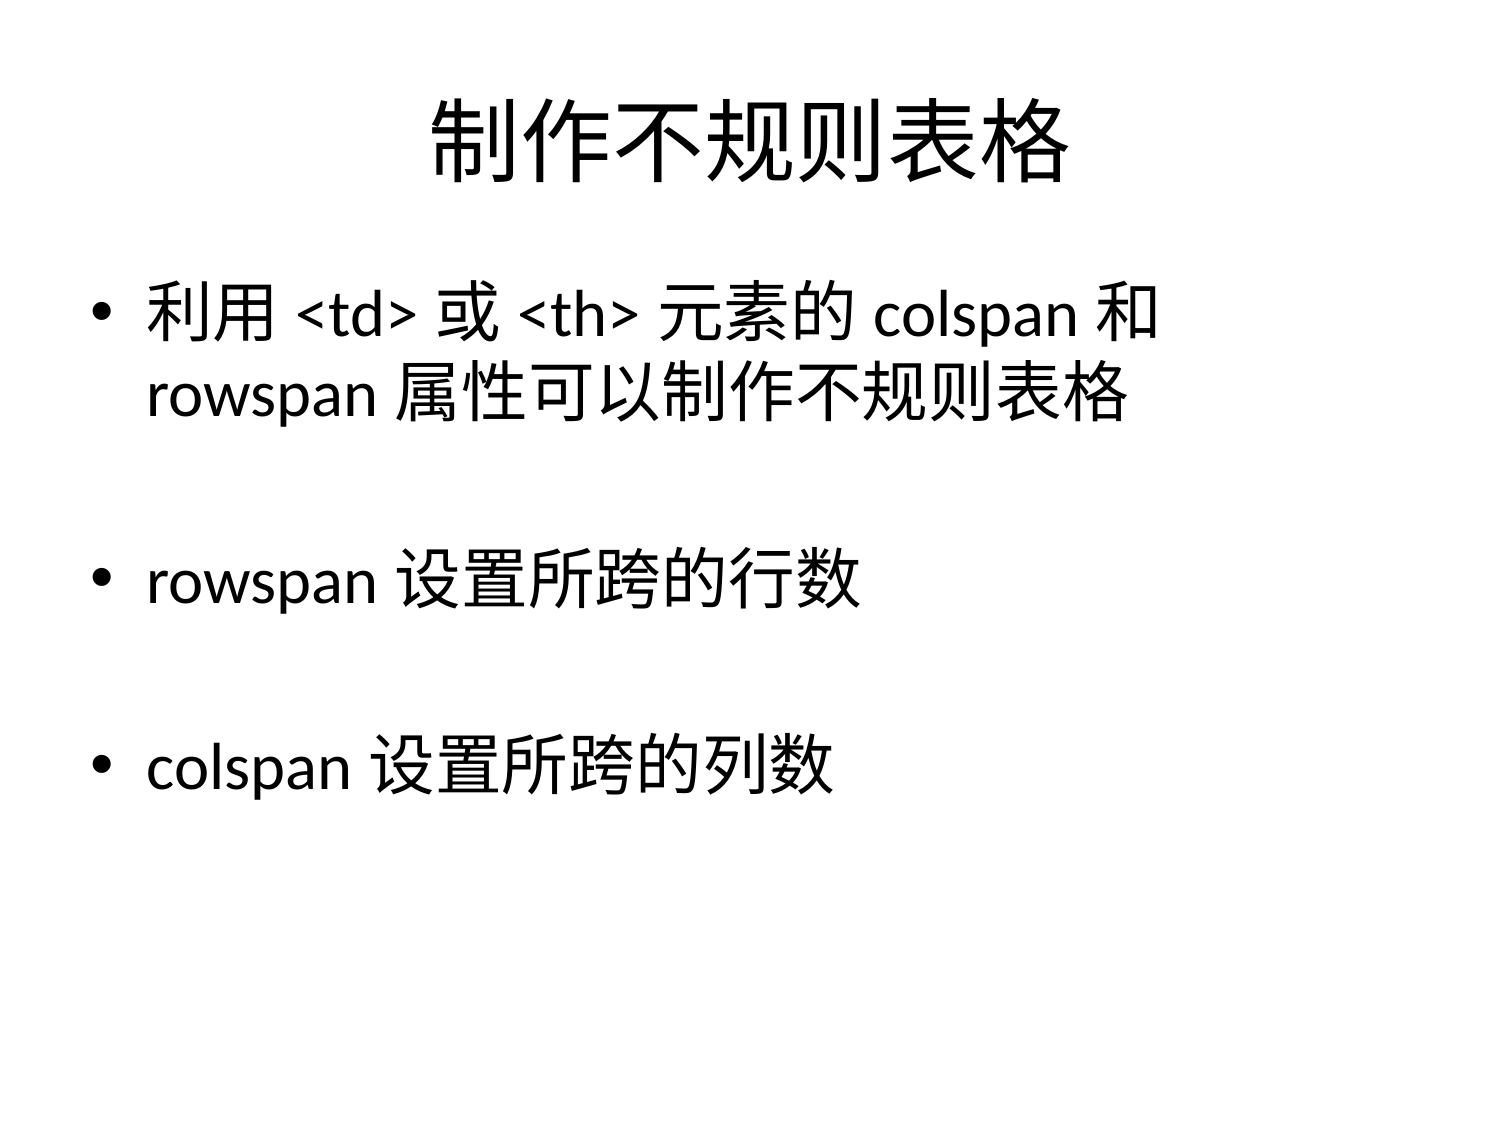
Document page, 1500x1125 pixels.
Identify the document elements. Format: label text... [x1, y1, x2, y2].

title 制作不规则表格 [75, 45, 1425, 233]
list 利用<td>或<th>元素的colspan和rowspan属性可以制作不规则表格 rowspan设置所跨的行数 colspan设置所跨的列数 [75, 262, 1425, 1005]
